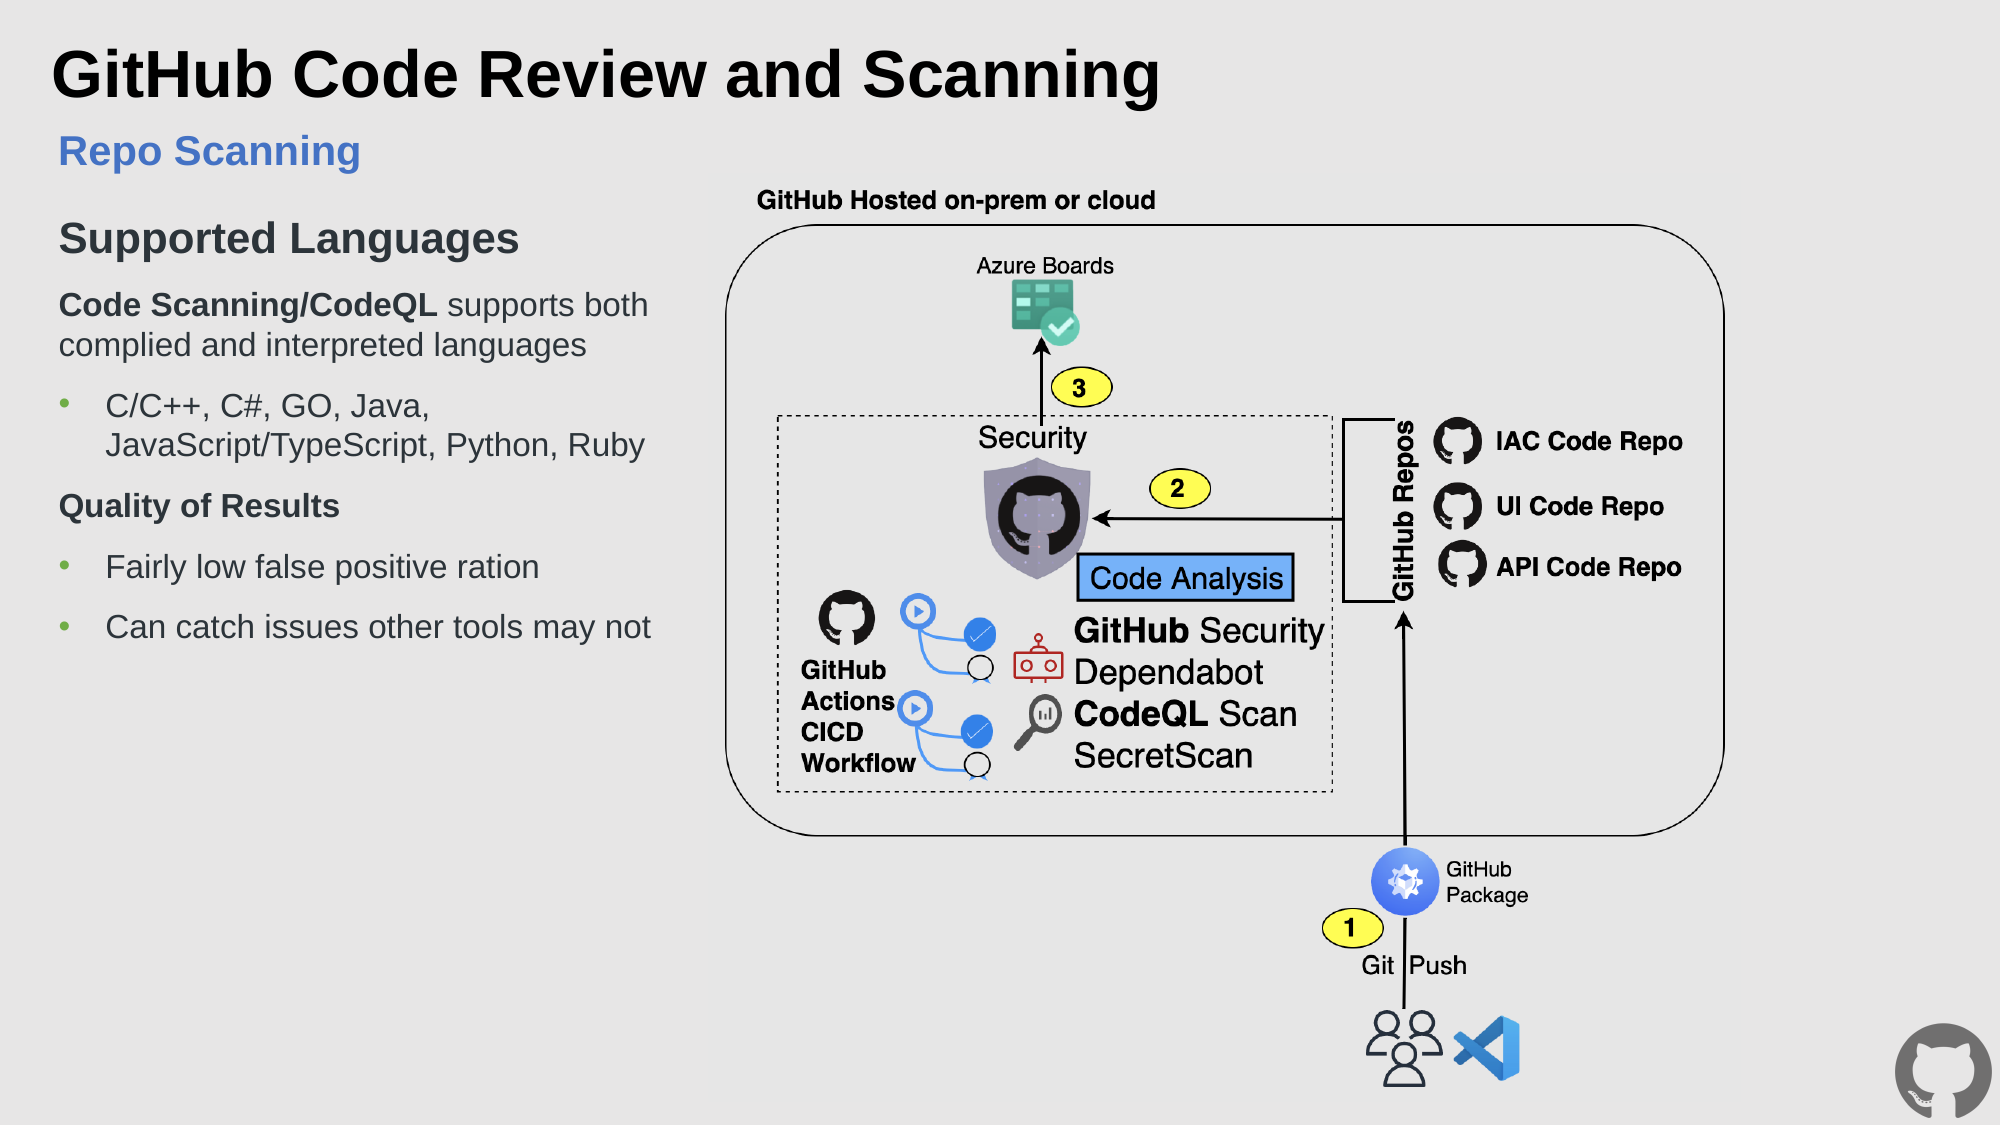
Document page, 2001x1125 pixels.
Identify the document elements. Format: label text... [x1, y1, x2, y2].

picture [707, 173, 1741, 1102]
picture [1893, 1022, 1994, 1119]
text_box Supported Languages Code Scanning/CodeQL supports both complied and interpreted languages C/C++, C#, GO, Java, JavaScript/TypeScript, Python, Ruby Quality of Results Fairly low false positive ration Can catch issues other tools may not [43, 202, 696, 854]
text_box GitHub Code Review and Scanning [37, 23, 1225, 119]
text_box Repo Scanning [43, 116, 400, 182]
